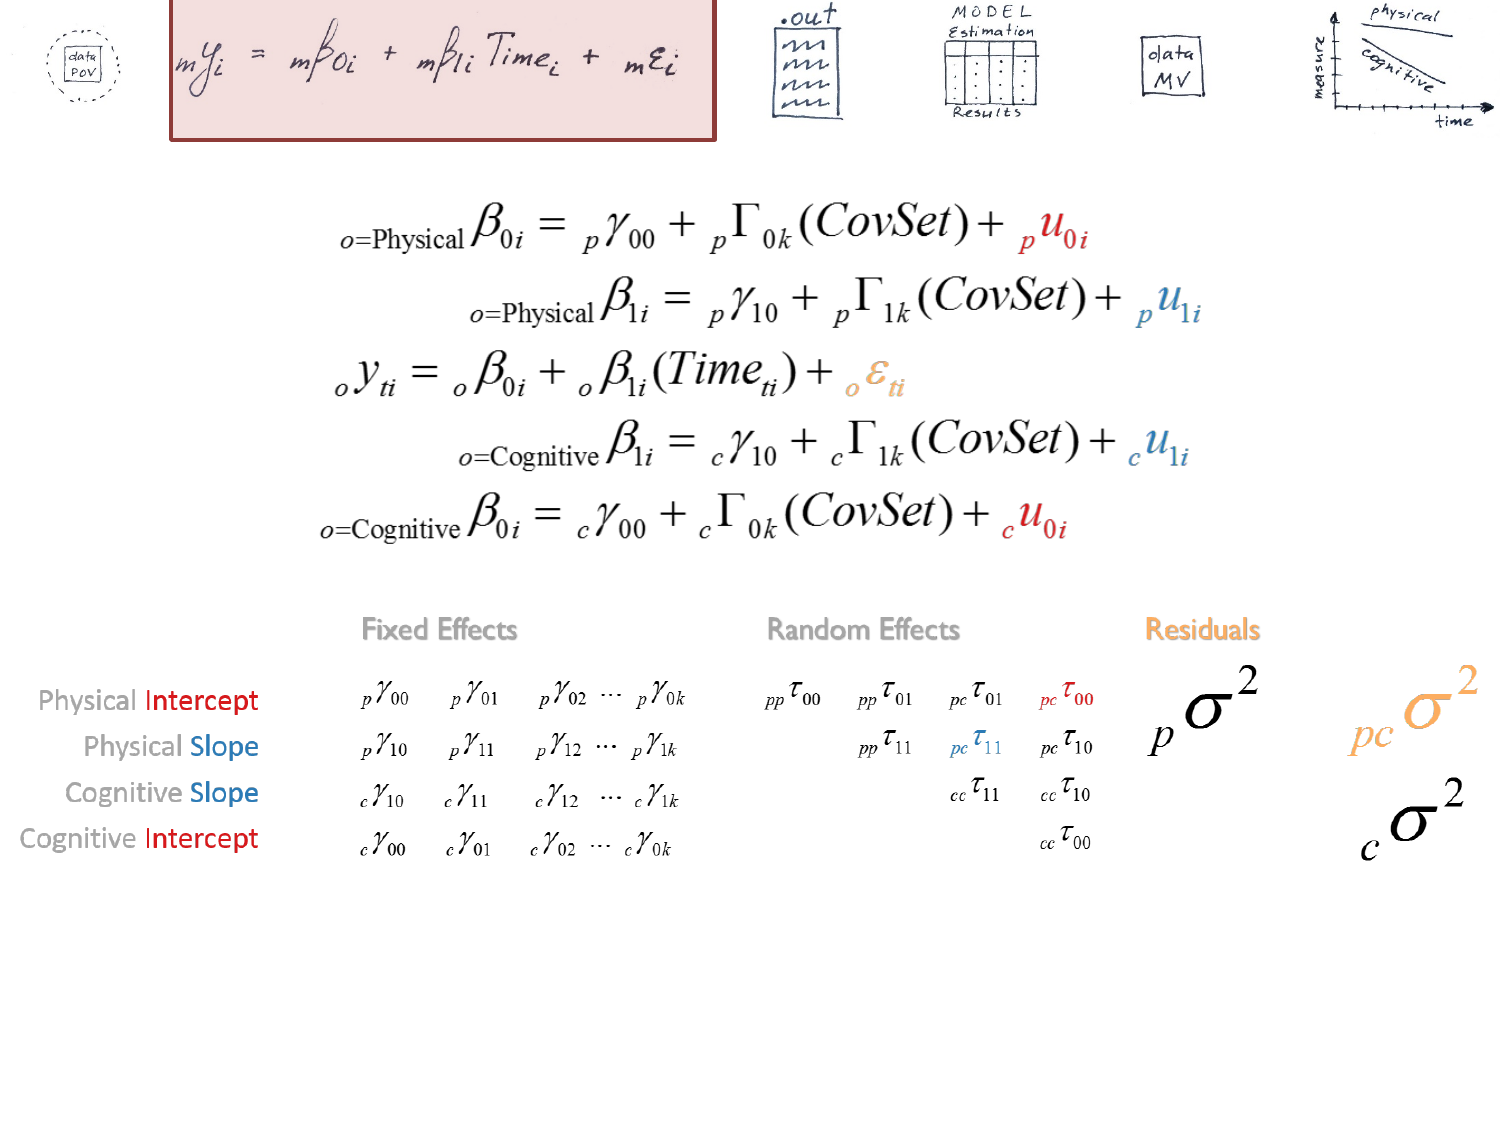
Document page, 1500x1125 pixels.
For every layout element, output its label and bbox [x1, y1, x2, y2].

picture [312, 188, 1211, 555]
picture [0, 597, 1500, 876]
picture [0, 0, 1500, 138]
